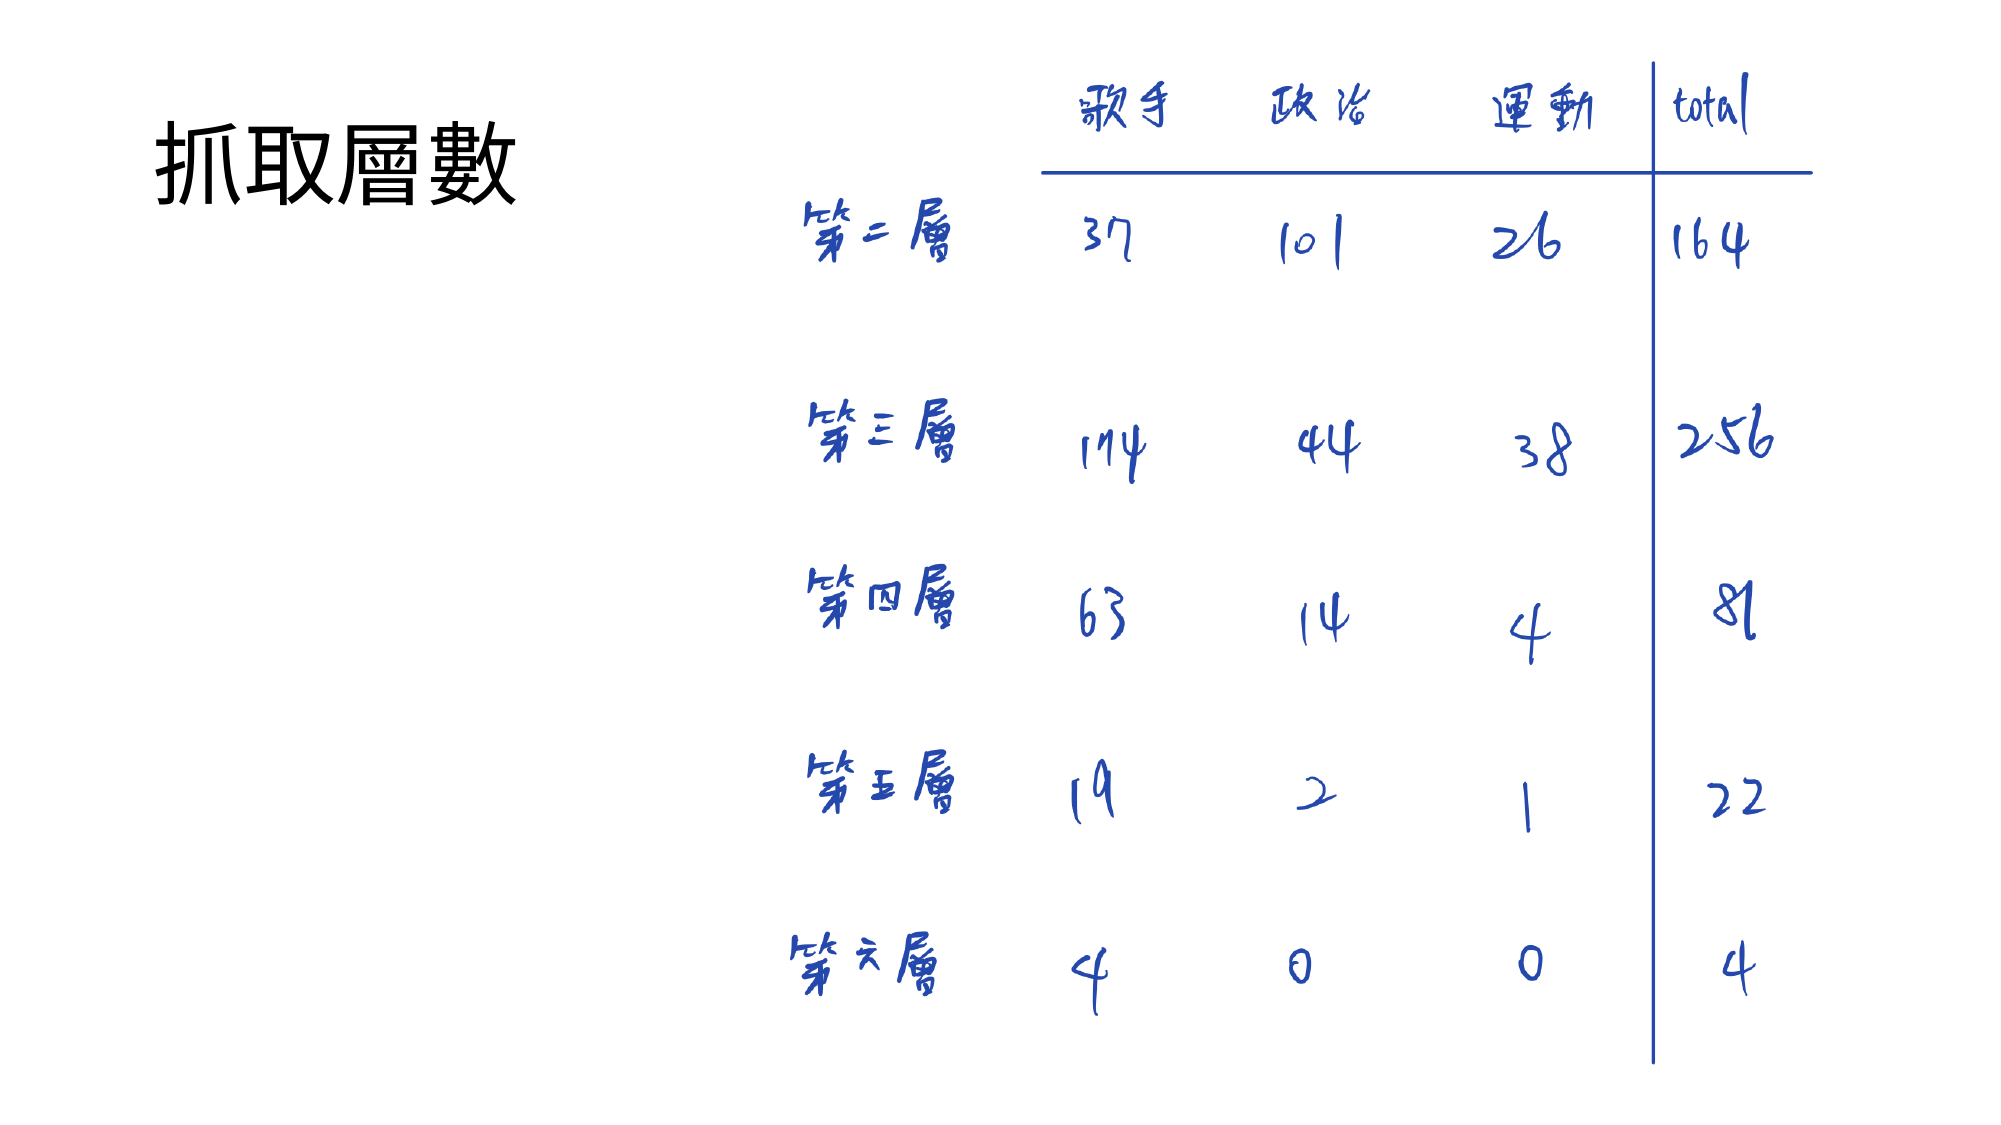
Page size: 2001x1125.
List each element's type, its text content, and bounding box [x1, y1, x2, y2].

title 抓取層數 [137, 59, 739, 278]
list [739, 59, 1863, 1072]
